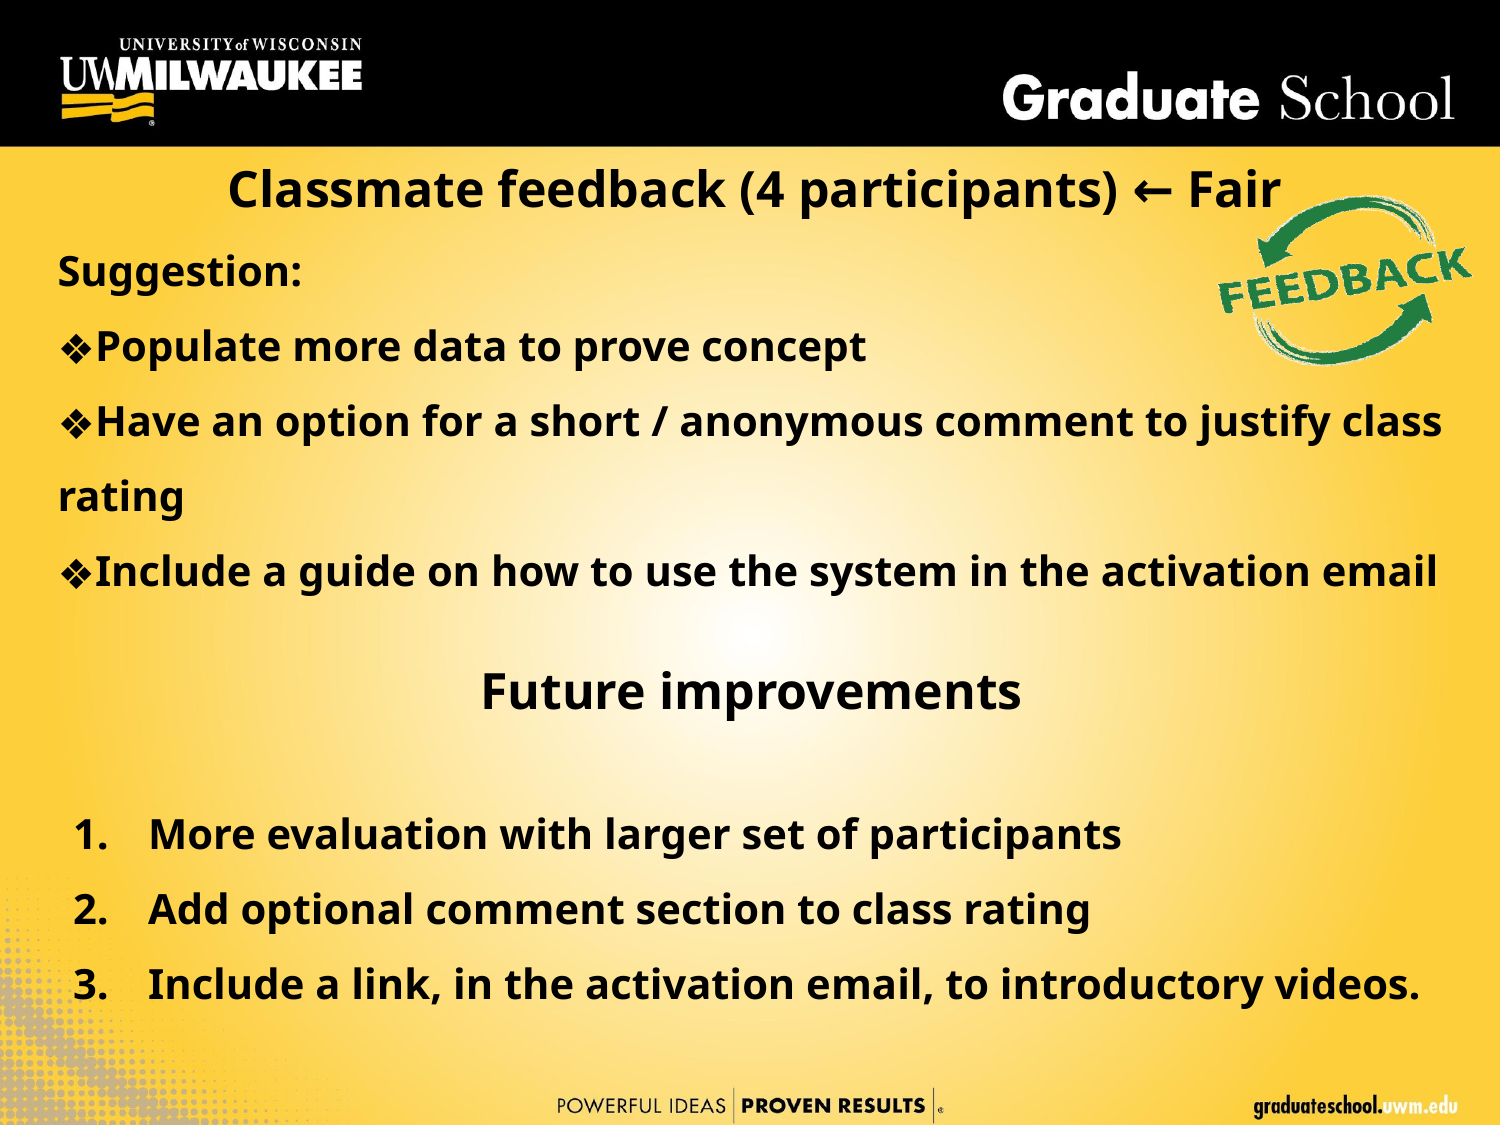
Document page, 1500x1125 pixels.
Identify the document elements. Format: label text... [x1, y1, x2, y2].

text_box More evaluation with larger set of participants Add optional comment section to class rating Include a link, in the activation email, to introductory videos. [58, 775, 1476, 1125]
text_box Classmate feedback (4 participants) ← Fair [100, 149, 1411, 212]
picture [0, 0, 1500, 1125]
text_box Suggestion: Populate more data to prove concept Have an option for a short / anonymous comment to justify class rating Include a guide on how to use the system in the activation email [42, 212, 1461, 713]
text_box Future improvements [96, 651, 1407, 775]
